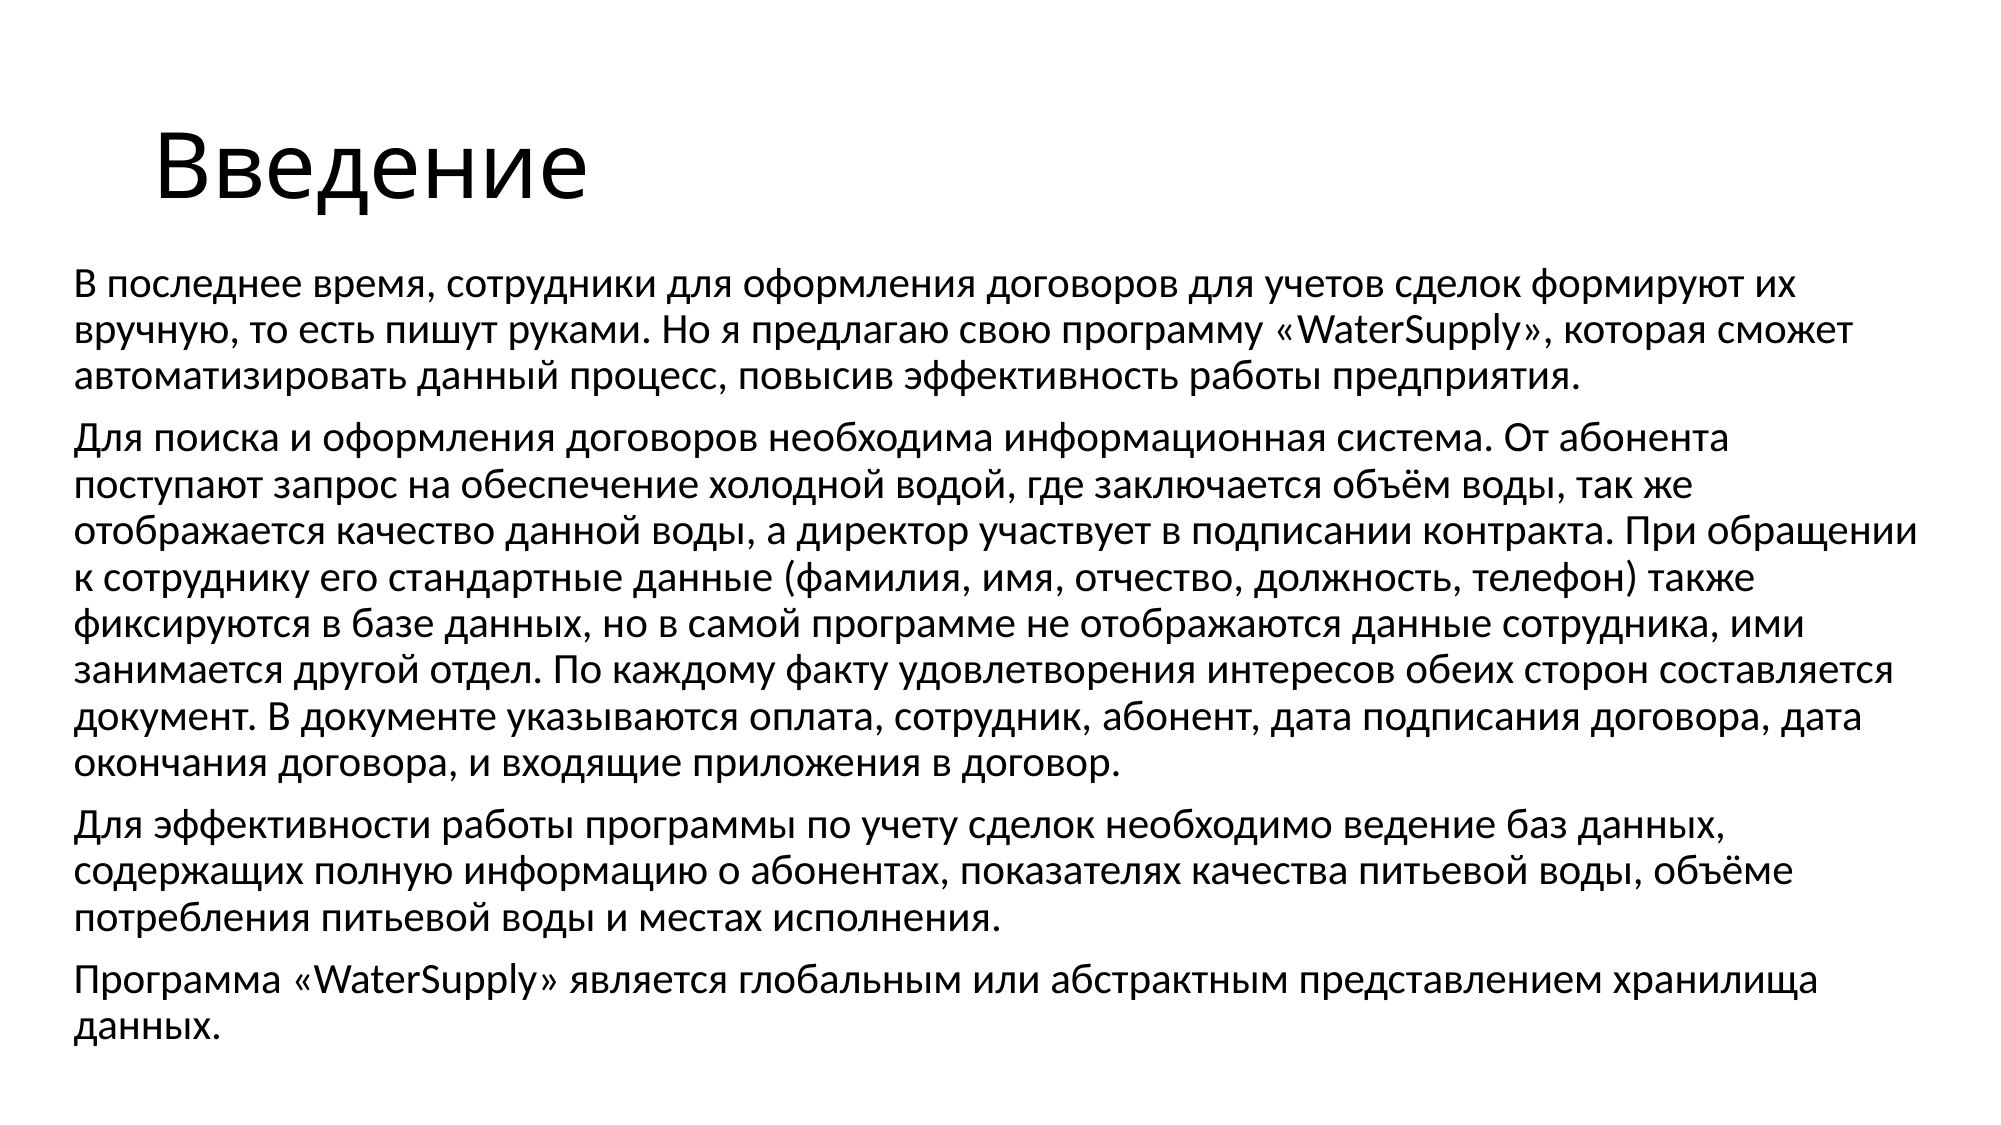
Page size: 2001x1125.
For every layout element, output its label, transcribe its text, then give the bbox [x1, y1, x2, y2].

title Введение [137, 59, 1863, 252]
list В последнее время, сотрудники для оформления договоров для учетов сделок формируют их вручную, то есть пишут руками. Но я предлагаю свою программу «WaterSupply», которая сможет автоматизировать данный процесс, повысив эффективность работы предприятия. Для поиска и оформления договоров необходима информационная система. От абонента поступают запрос на обеспечение холодной водой, где заключается объём воды, так же отображается качество данной воды, а директор участвует в подписании контракта. При обращении к сотруднику его стандартные данные (фамилия, имя, отчество, должность, телефон) также фиксируются в базе данных, но в самой программе не отображаются данные сотрудника, ими занимается другой отдел. По каждому факту удовлетворения интересов обеих сторон составляется документ. В документе указываются оплата, сотрудник, абонент, дата подписания договора, дата окончания договора, и входящие приложения в договор. Для эффективности работы программы по учету сделок необходимо ведение баз данных, содержащих полную информацию о абонентах, показателях качества питьевой воды, объёме потребления питьевой воды и местах исполнения. Программа «WaterSupply» является глобальным или абстрактным представлением хранилища данных. [58, 252, 1938, 1067]
